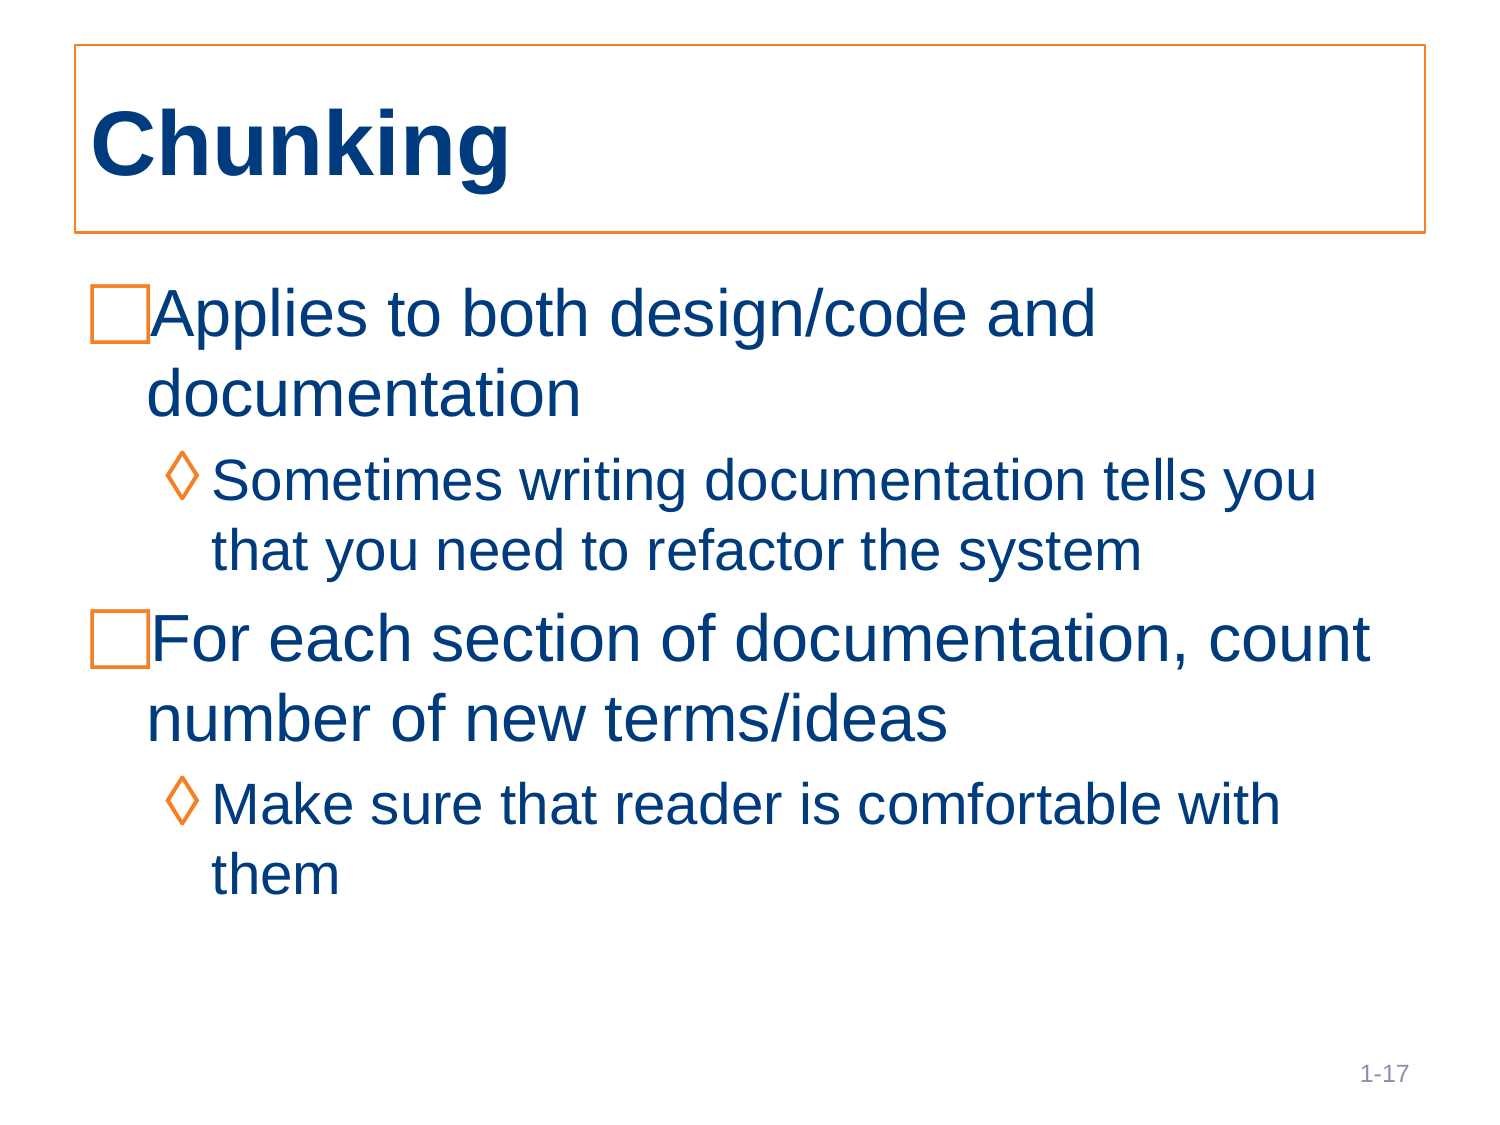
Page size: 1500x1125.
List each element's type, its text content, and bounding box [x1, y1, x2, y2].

title Chunking [74, 44, 1426, 234]
list Applies to both design/code and documentation Sometimes writing documentation tells you that you need to refactor the system For each section of documentation, count number of new terms/ideas Make sure that reader is comfortable with them [75, 262, 1425, 1038]
slide_number 17 [1074, 1042, 1425, 1103]
